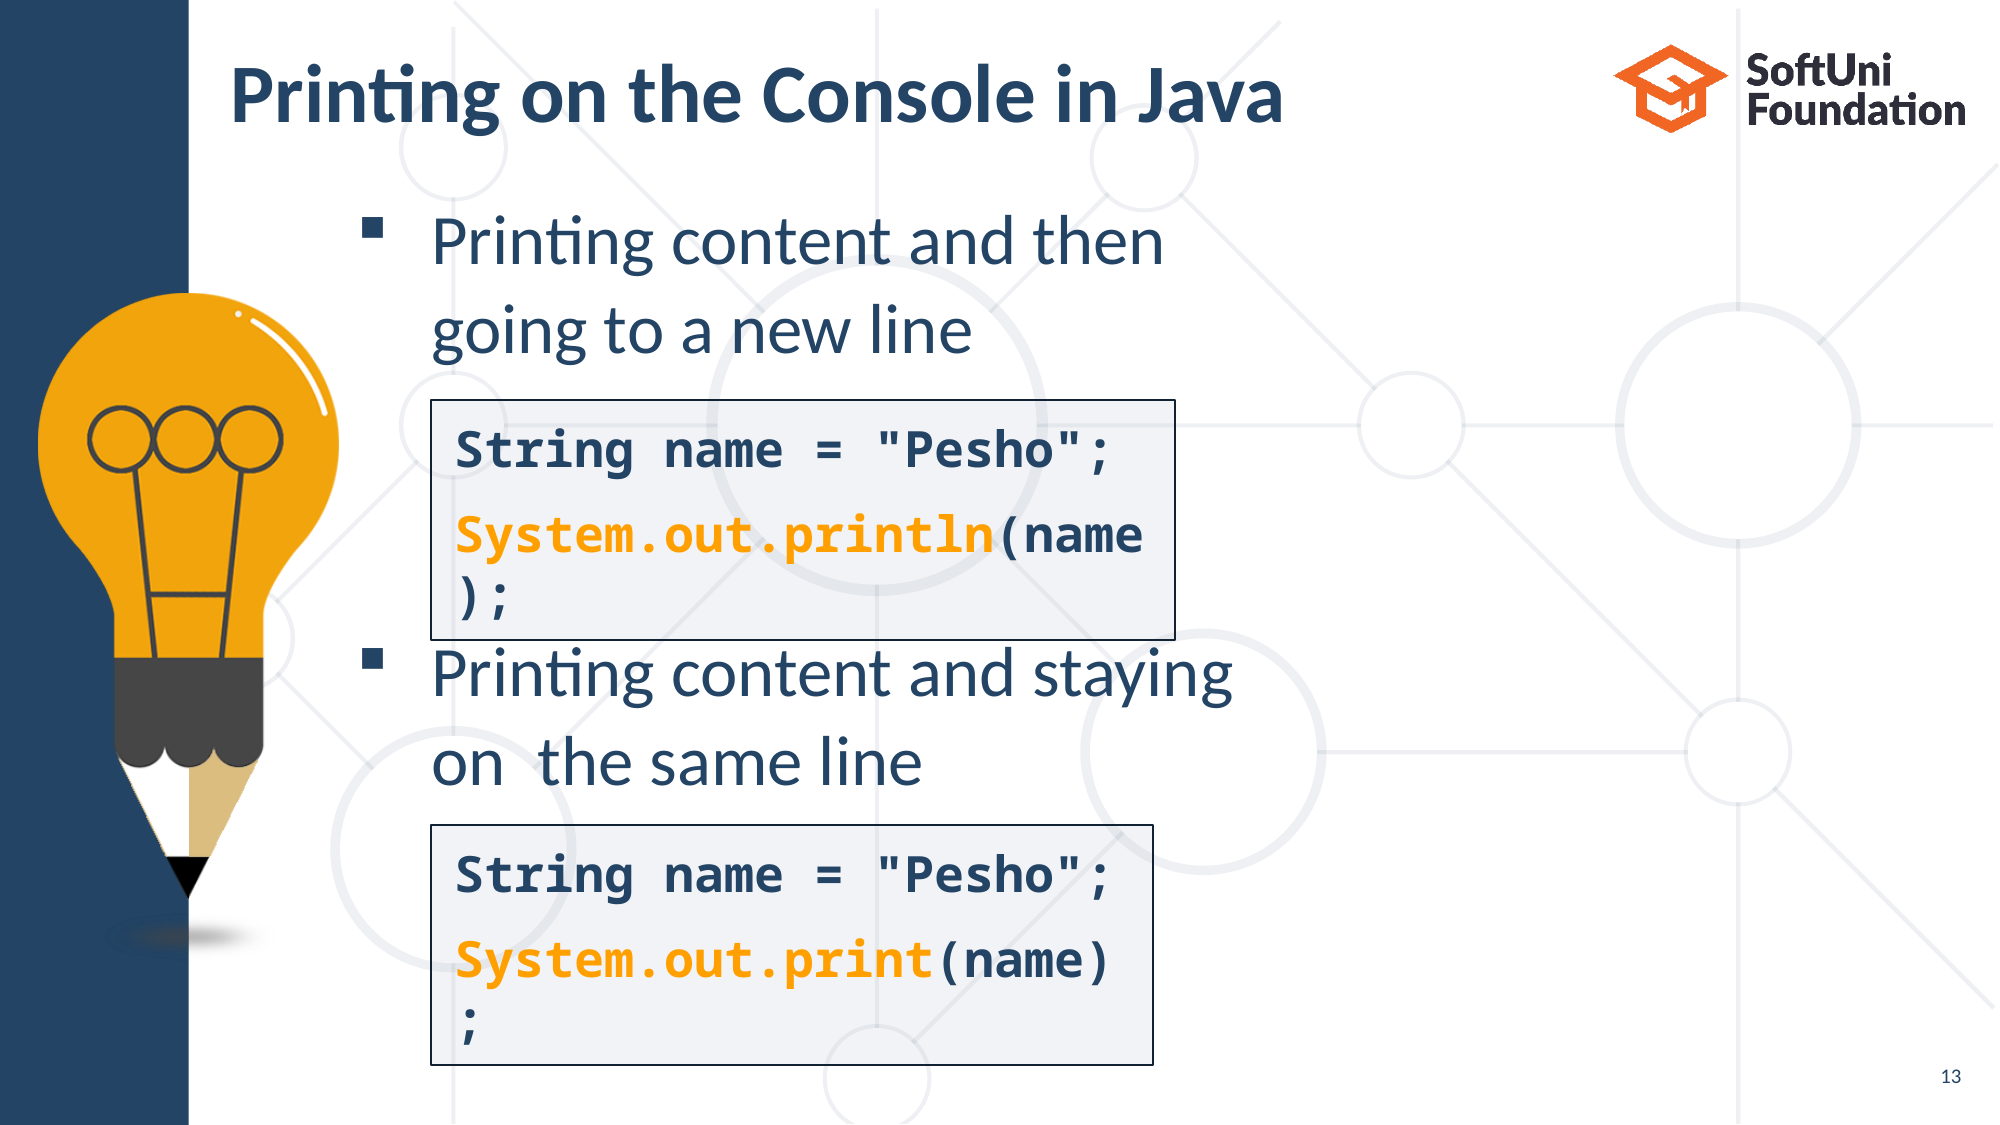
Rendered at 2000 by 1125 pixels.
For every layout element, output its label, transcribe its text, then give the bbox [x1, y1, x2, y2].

text_box String name = "Pesho"; System.out.println(name); [430, 399, 1175, 641]
text_box String name = "Pesho"; System.out.print(name); [430, 824, 1153, 1066]
picture [1613, 44, 1965, 133]
picture [38, 293, 338, 961]
slide_number 13 [1896, 1049, 1968, 1101]
title Printing on the Console in Java [212, 16, 1591, 162]
list Printing content and then going to a new line Printing content and staying on the same line [338, 183, 1968, 1050]
